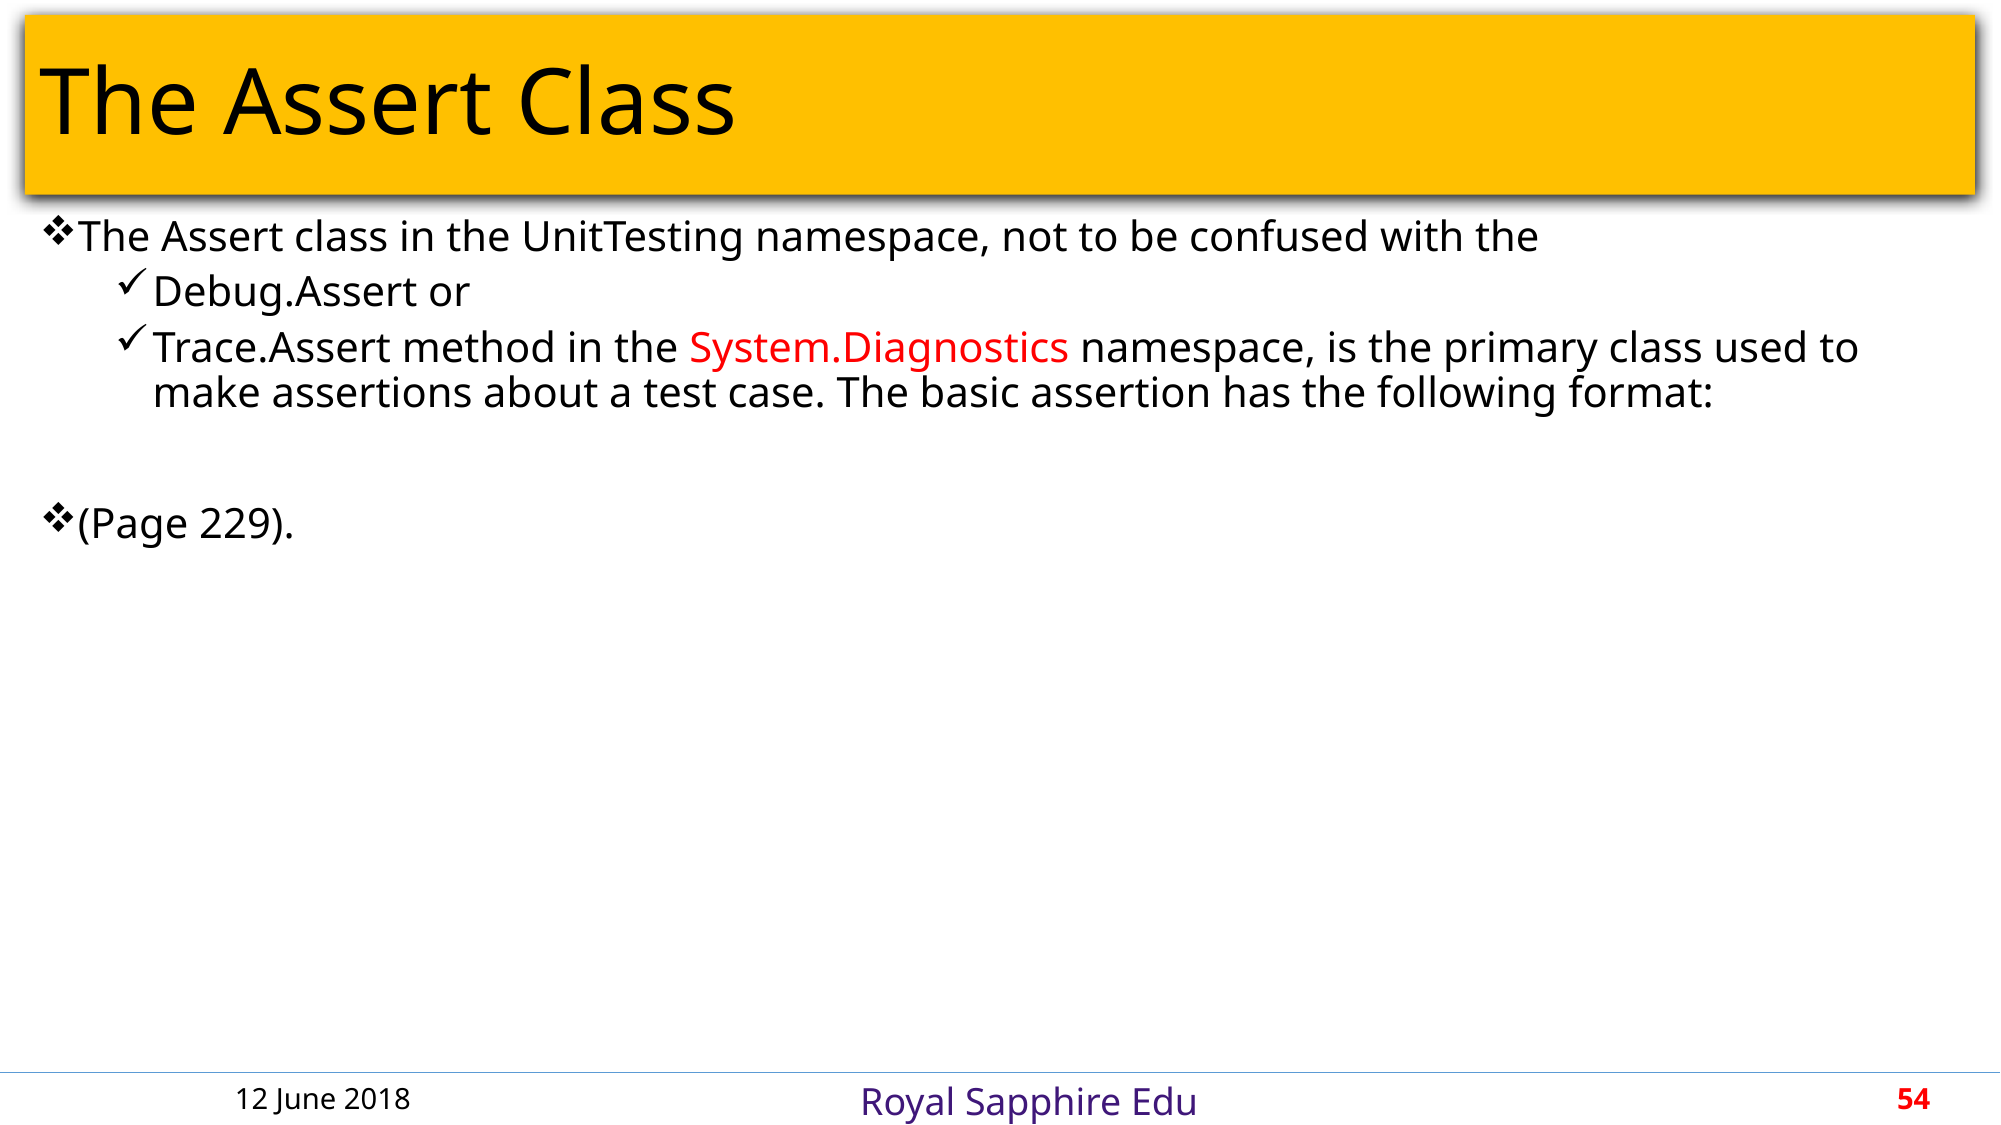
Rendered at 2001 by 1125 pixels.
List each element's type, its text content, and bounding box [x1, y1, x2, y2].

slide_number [220, 1072, 671, 1115]
title The Assert Class [24, 14, 1975, 195]
slide_number 54 [1495, 1072, 1946, 1115]
list The Assert class in the UnitTesting namespace, not to be confused with the Debug.Assert or Trace.Assert method in the System.Diagnostics namespace, is the primary class used to make assertions about a test case. The basic assertion has the following format: (Page 229). [24, 208, 1975, 1063]
